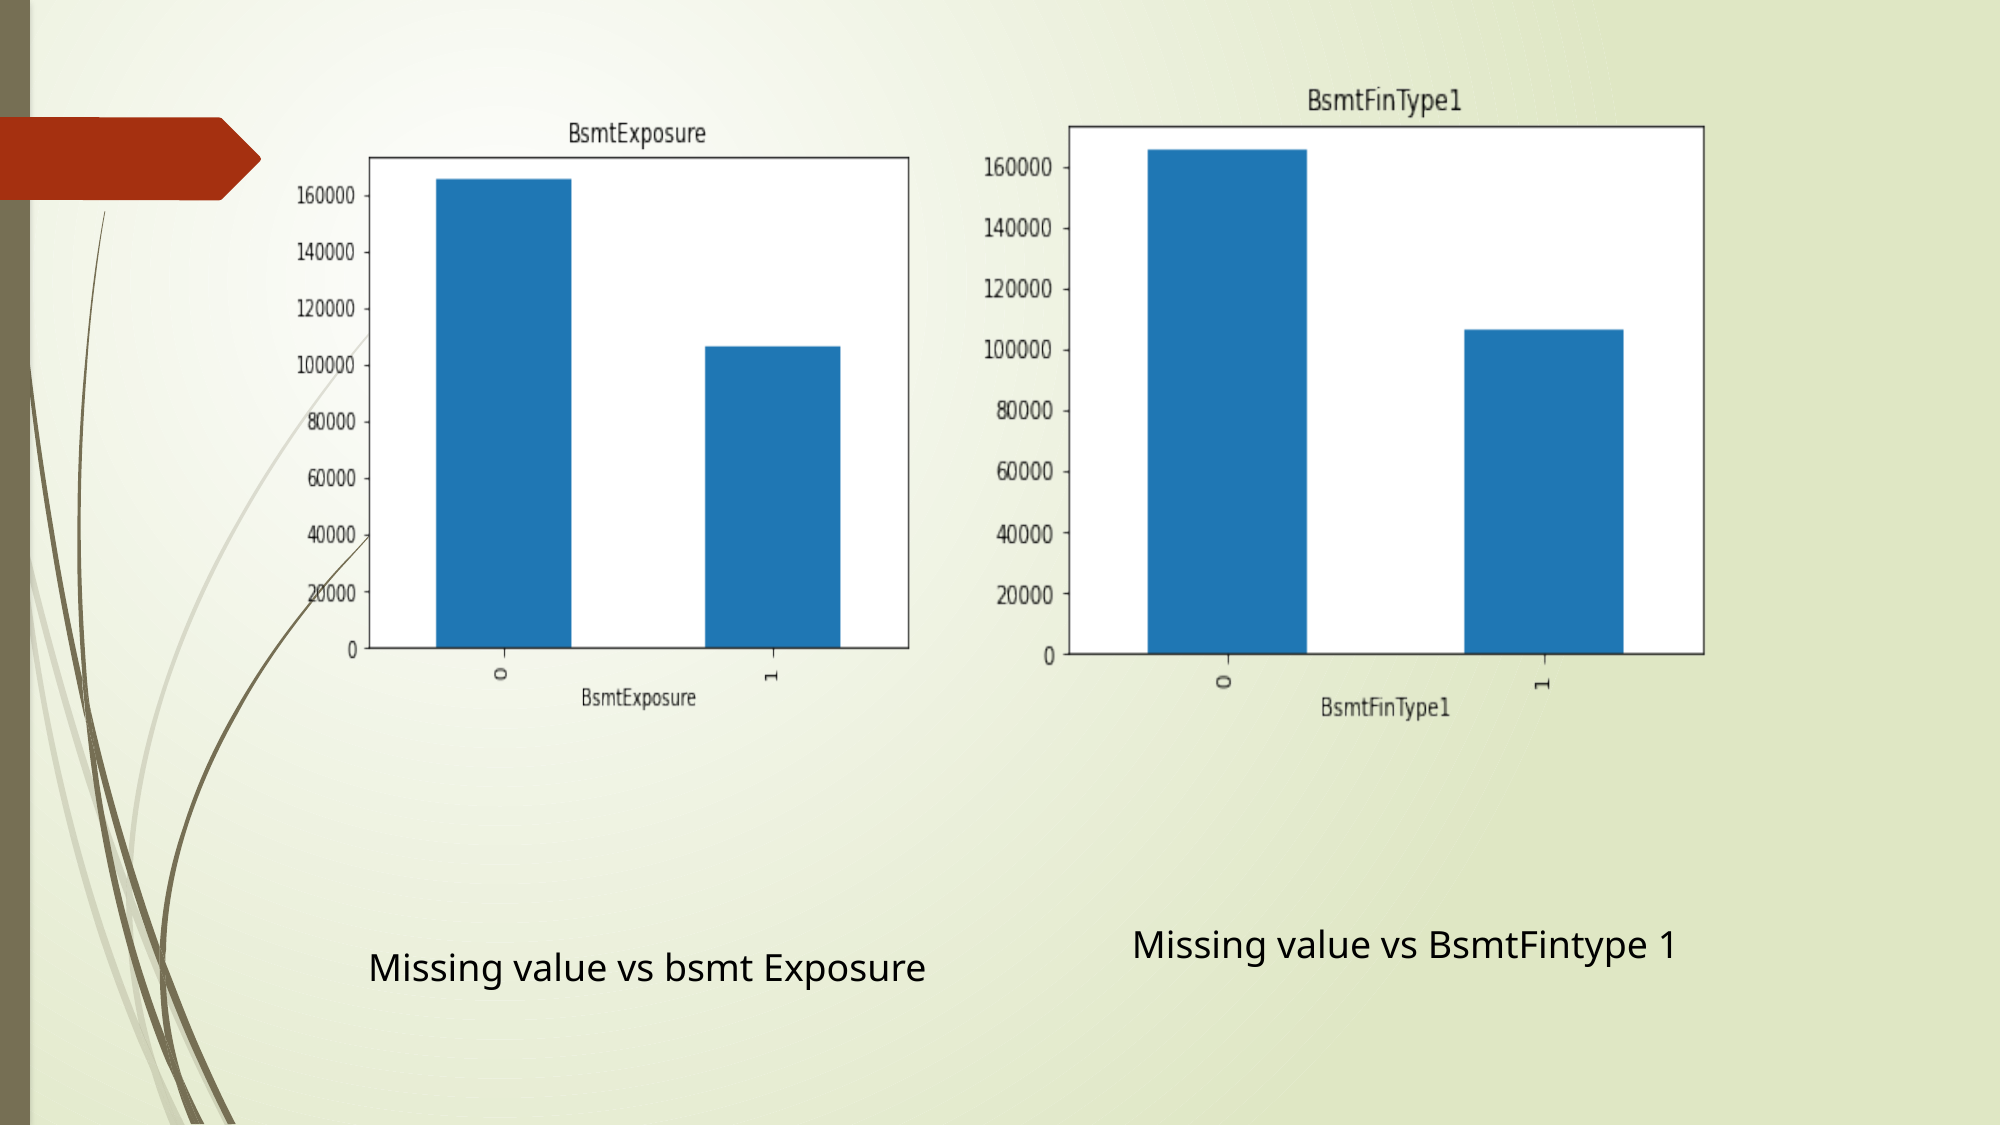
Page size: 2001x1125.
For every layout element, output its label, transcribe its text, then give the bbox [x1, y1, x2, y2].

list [284, 105, 919, 727]
text_box Missing value vs bsmt Exposure [353, 936, 942, 1042]
text_box Missing value vs BsmtFintype 1 [1117, 913, 1695, 1019]
picture [970, 70, 1716, 739]
